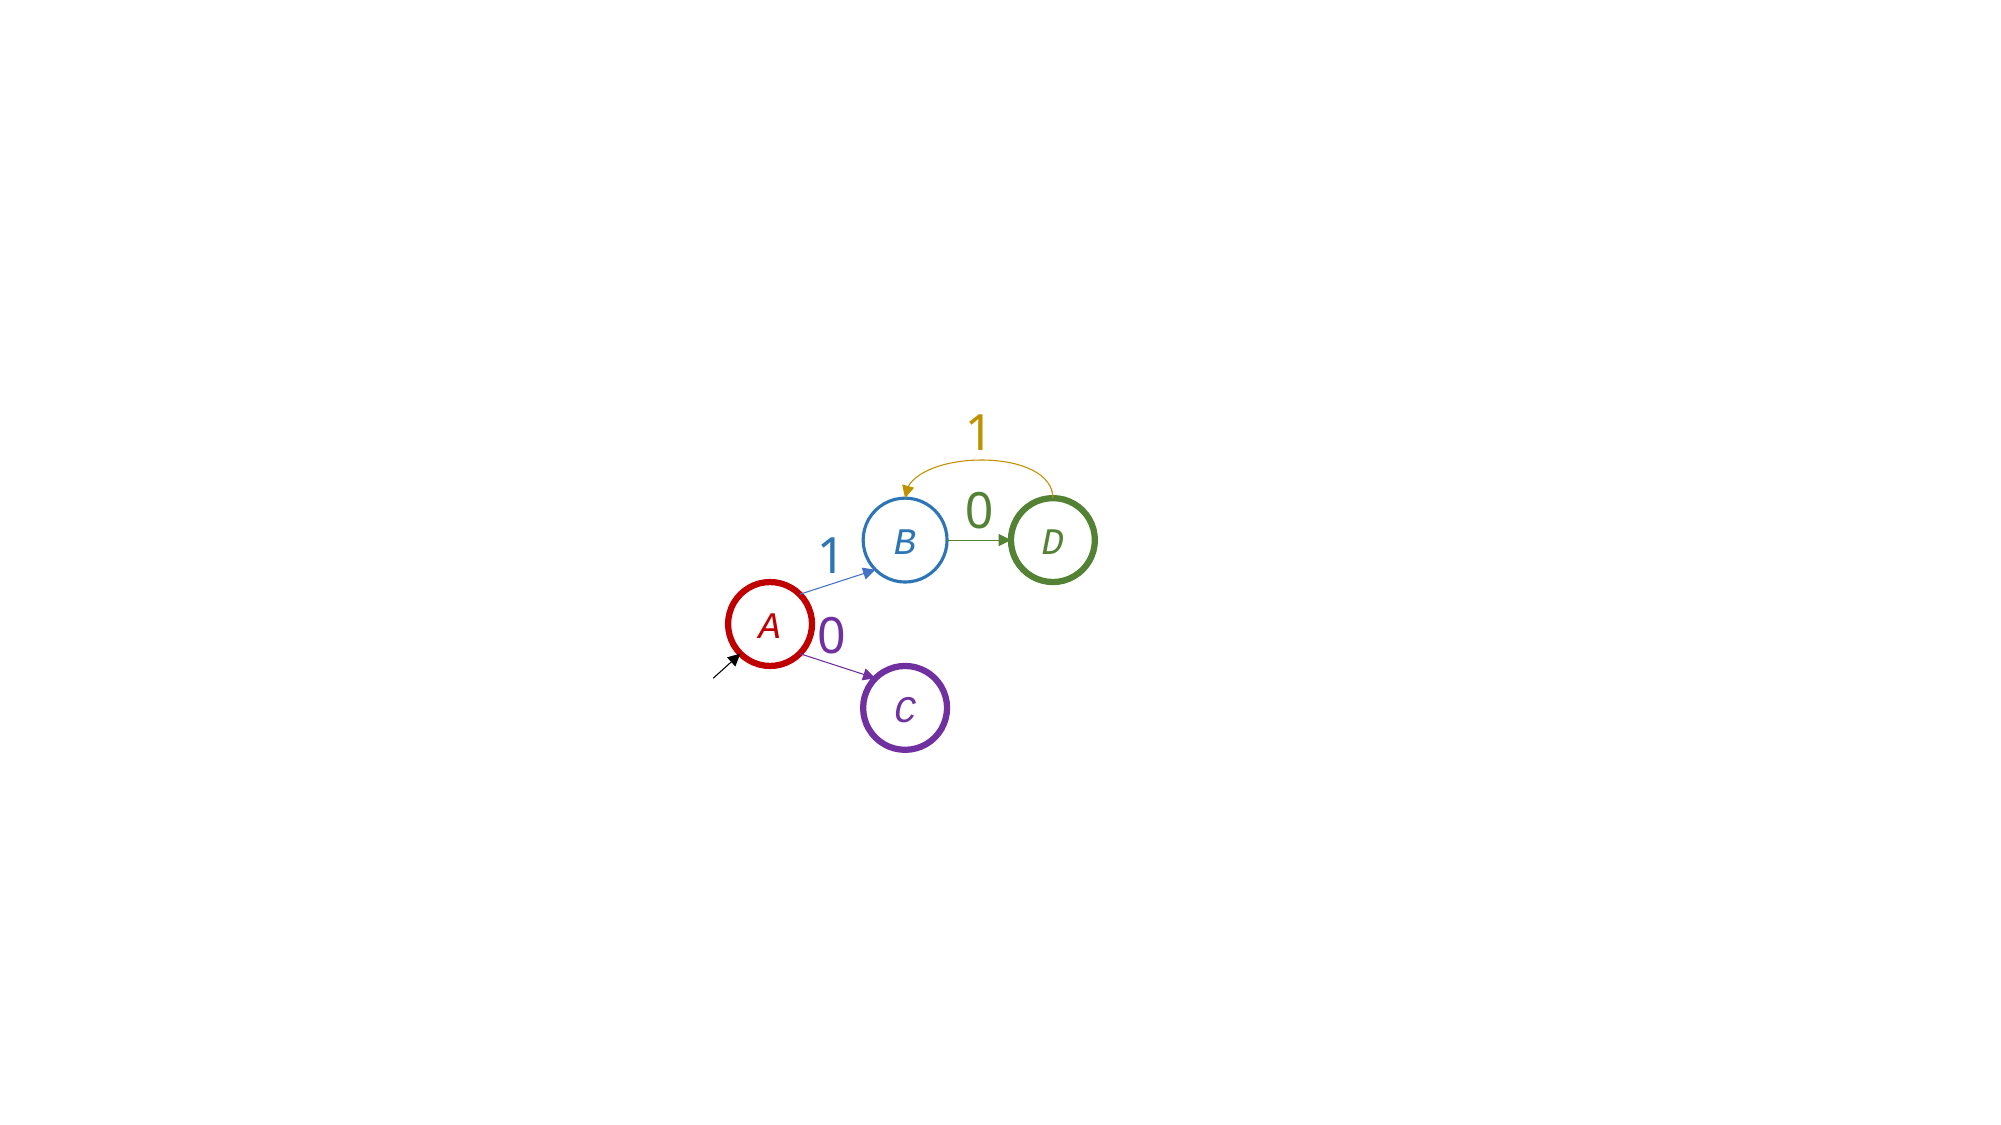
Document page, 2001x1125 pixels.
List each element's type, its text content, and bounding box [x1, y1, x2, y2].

text_box 0 [982, 471, 1009, 539]
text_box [799, 653, 876, 679]
text_box 0 [802, 596, 861, 653]
text_box 0 [949, 471, 978, 539]
text_box 0 [982, 541, 1009, 547]
text_box A [727, 581, 803, 668]
text_box B [862, 497, 949, 584]
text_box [713, 653, 741, 679]
text_box D [1009, 497, 1096, 584]
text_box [978, 424, 982, 572]
text_box C [862, 664, 949, 751]
text_box 0 [949, 541, 978, 547]
text_box 1 [950, 393, 1009, 468]
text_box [799, 569, 876, 595]
text_box 1 [802, 516, 861, 569]
